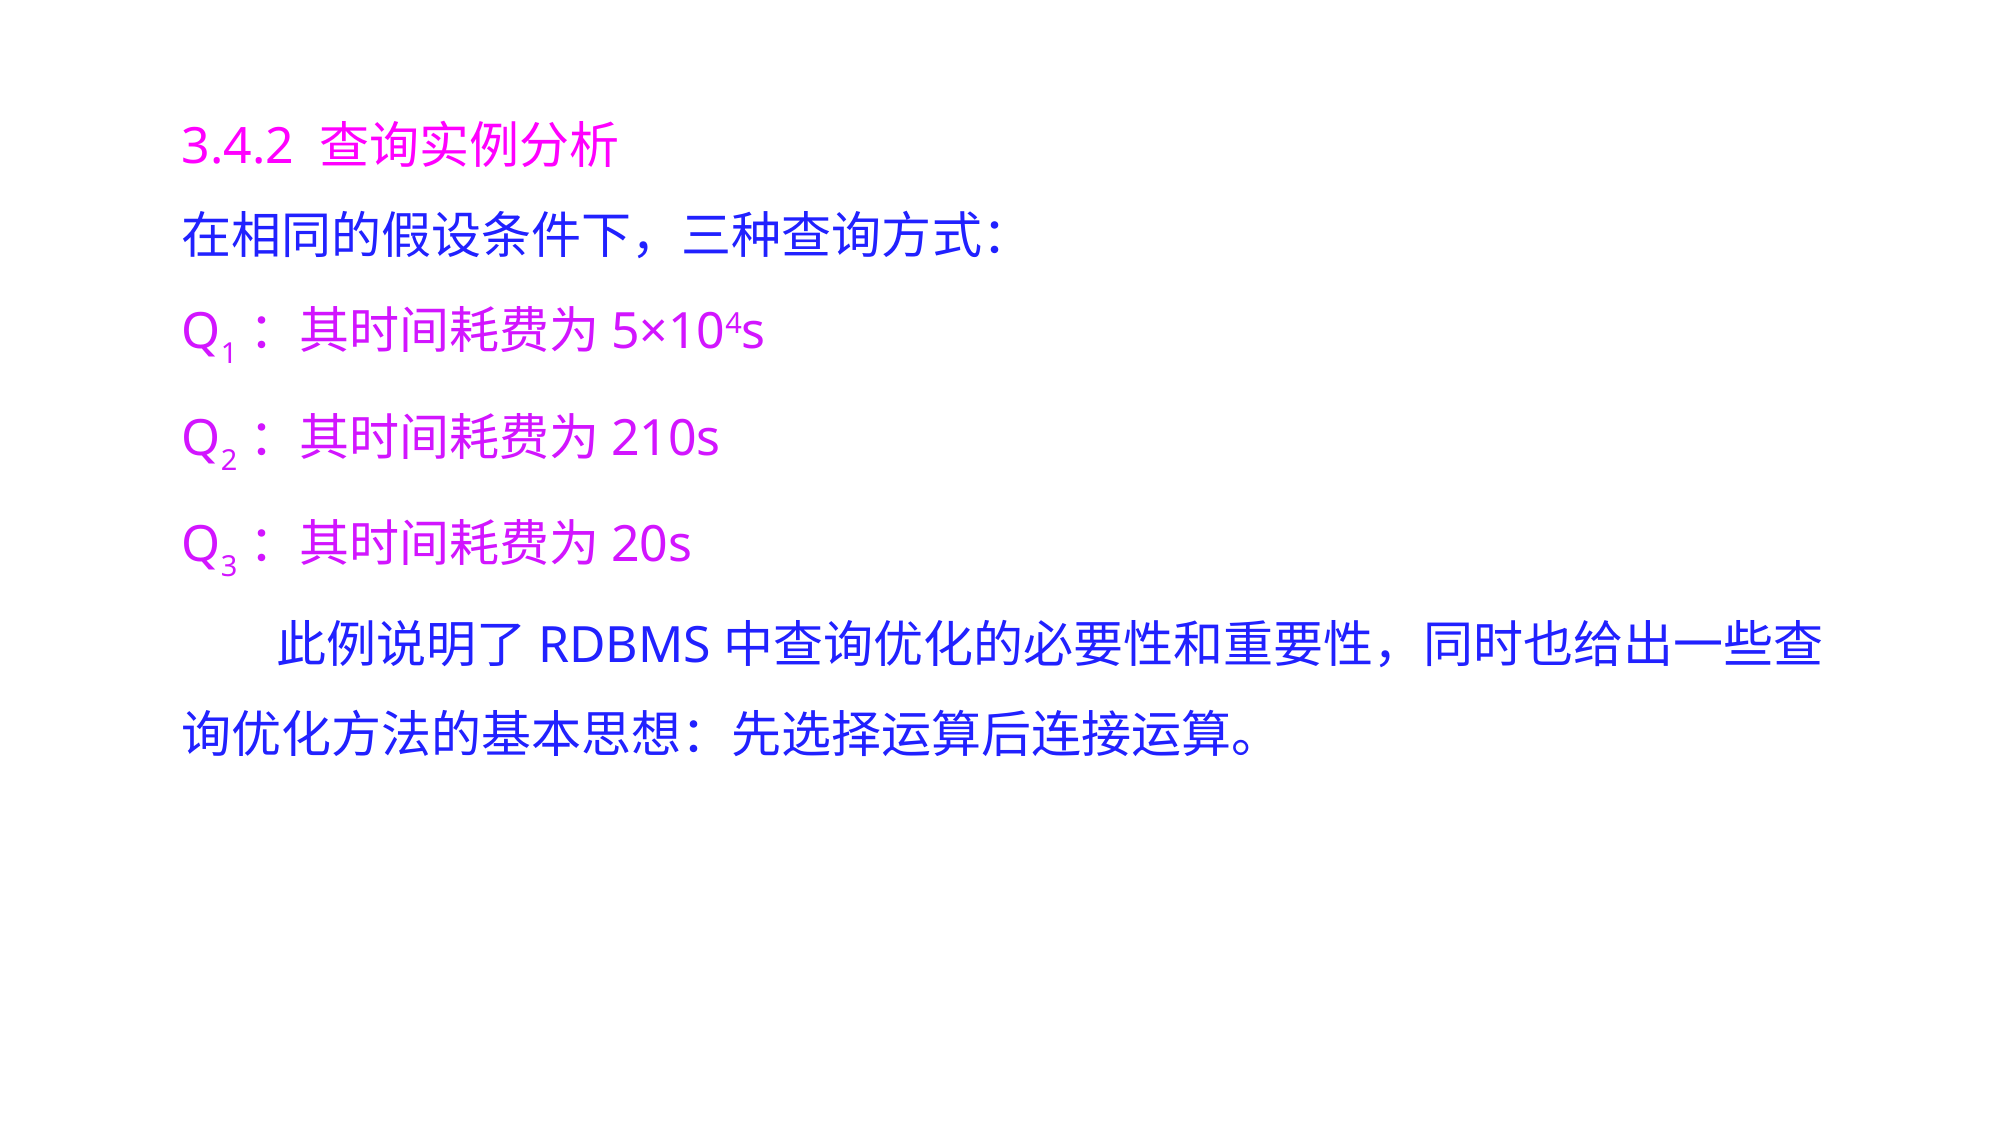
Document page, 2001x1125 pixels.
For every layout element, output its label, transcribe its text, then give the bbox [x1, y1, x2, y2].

text_box 3.4.2 查询实例分析 在相同的假设条件下，三种查询方式： Q1：其时间耗费为5×104s Q2：其时间耗费为210s Q3：其时间耗费为20s 此例说明了RDBMS中查询优化的必要性和重要性，同时也给出一些查询优化方法的基本思想：先选择运算后连接运算。 [167, 76, 1868, 770]
